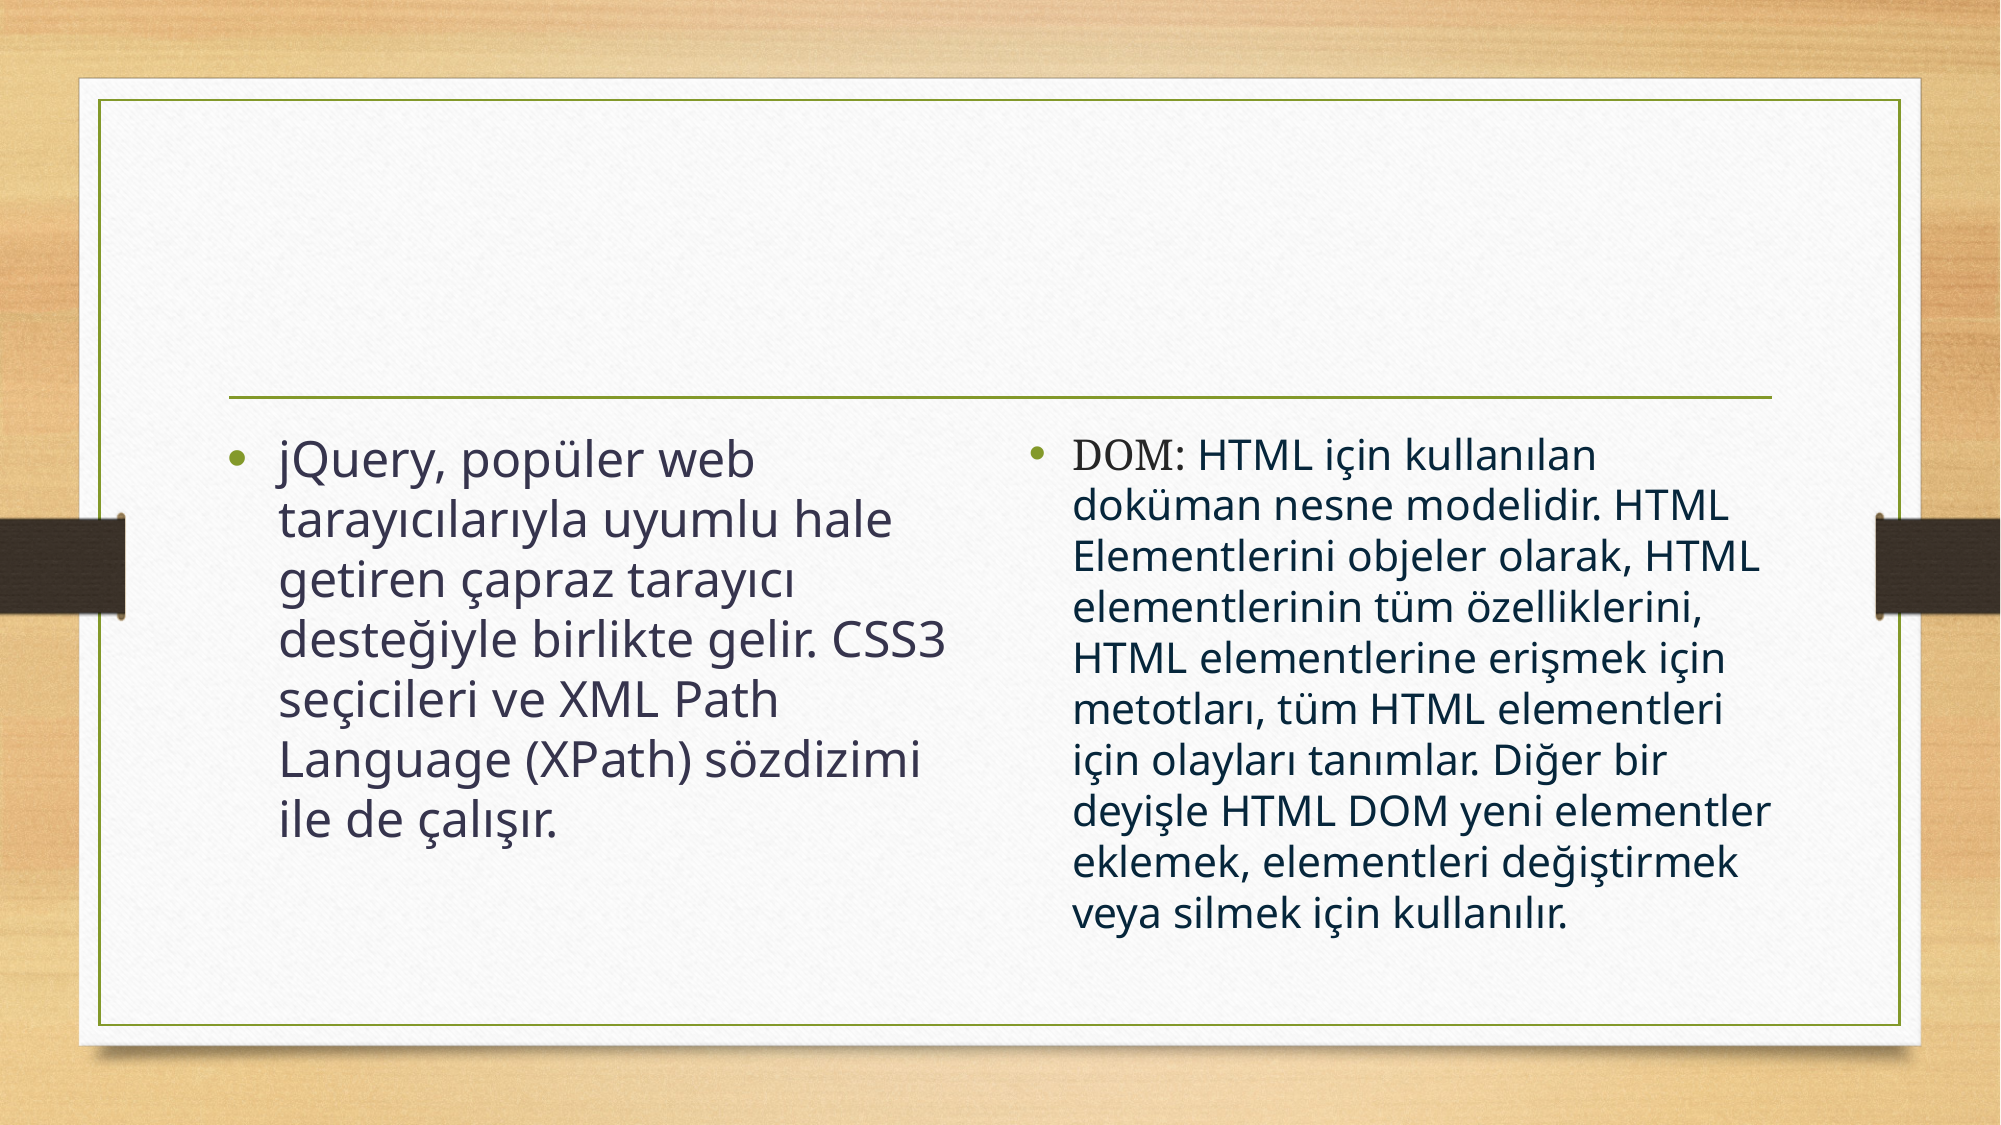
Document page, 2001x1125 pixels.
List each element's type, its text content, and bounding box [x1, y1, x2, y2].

picture [0, 0, 2001, 1125]
list DOM: HTML için kullanılan doküman nesne modelidir. HTML Elementlerini objeler olarak, HTML elementlerinin tüm özelliklerini, HTML elementlerine erişmek için metotları, tüm HTML elementleri için olayları tanımlar. Diğer bir deyişle HTML DOM yeni elementler eklemek, elementleri değiştirmek veya silmek için kullanılır. [1013, 420, 1788, 963]
list jQuery, popüler web tarayıcılarıyla uyumlu hale getiren çapraz tarayıcı desteğiyle birlikte gelir. CSS3 seçicileri ve XML Path Language (XPath) sözdizimi ile de çalışır. [213, 420, 987, 963]
